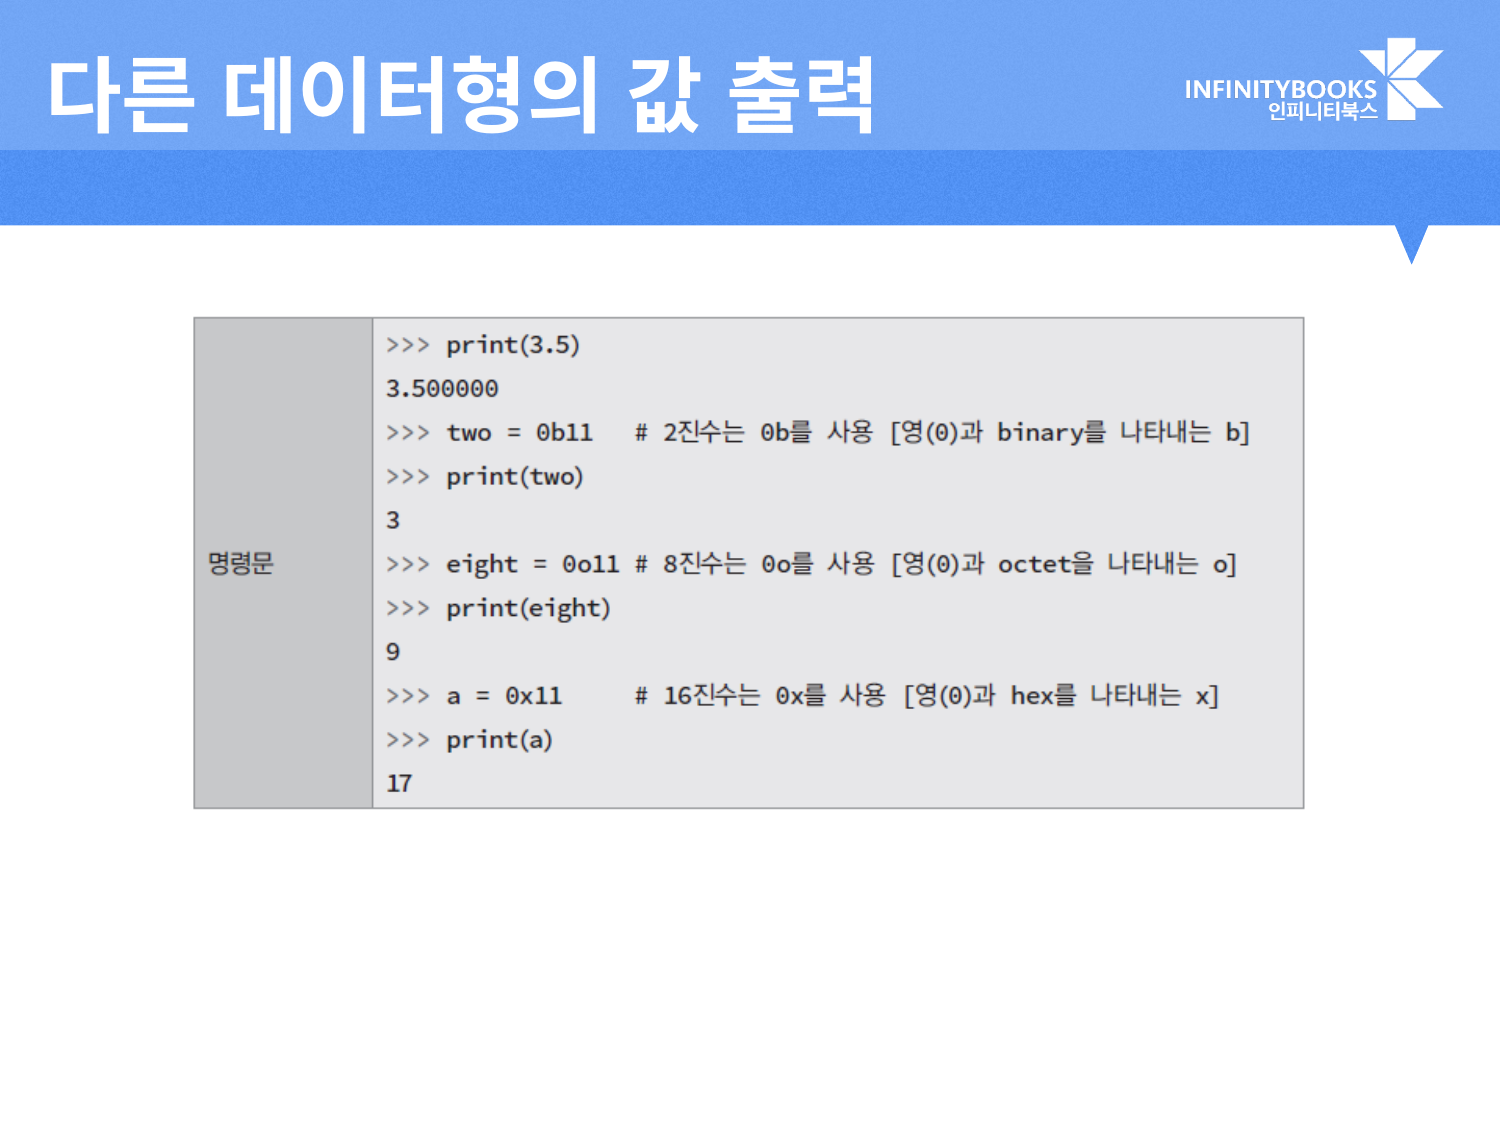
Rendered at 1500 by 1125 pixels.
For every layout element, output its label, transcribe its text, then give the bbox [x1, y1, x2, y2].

title 다른 데이터형의 값 출력 [30, 35, 1325, 150]
picture [189, 311, 1311, 814]
picture [1182, 33, 1446, 126]
picture [0, 150, 1500, 263]
